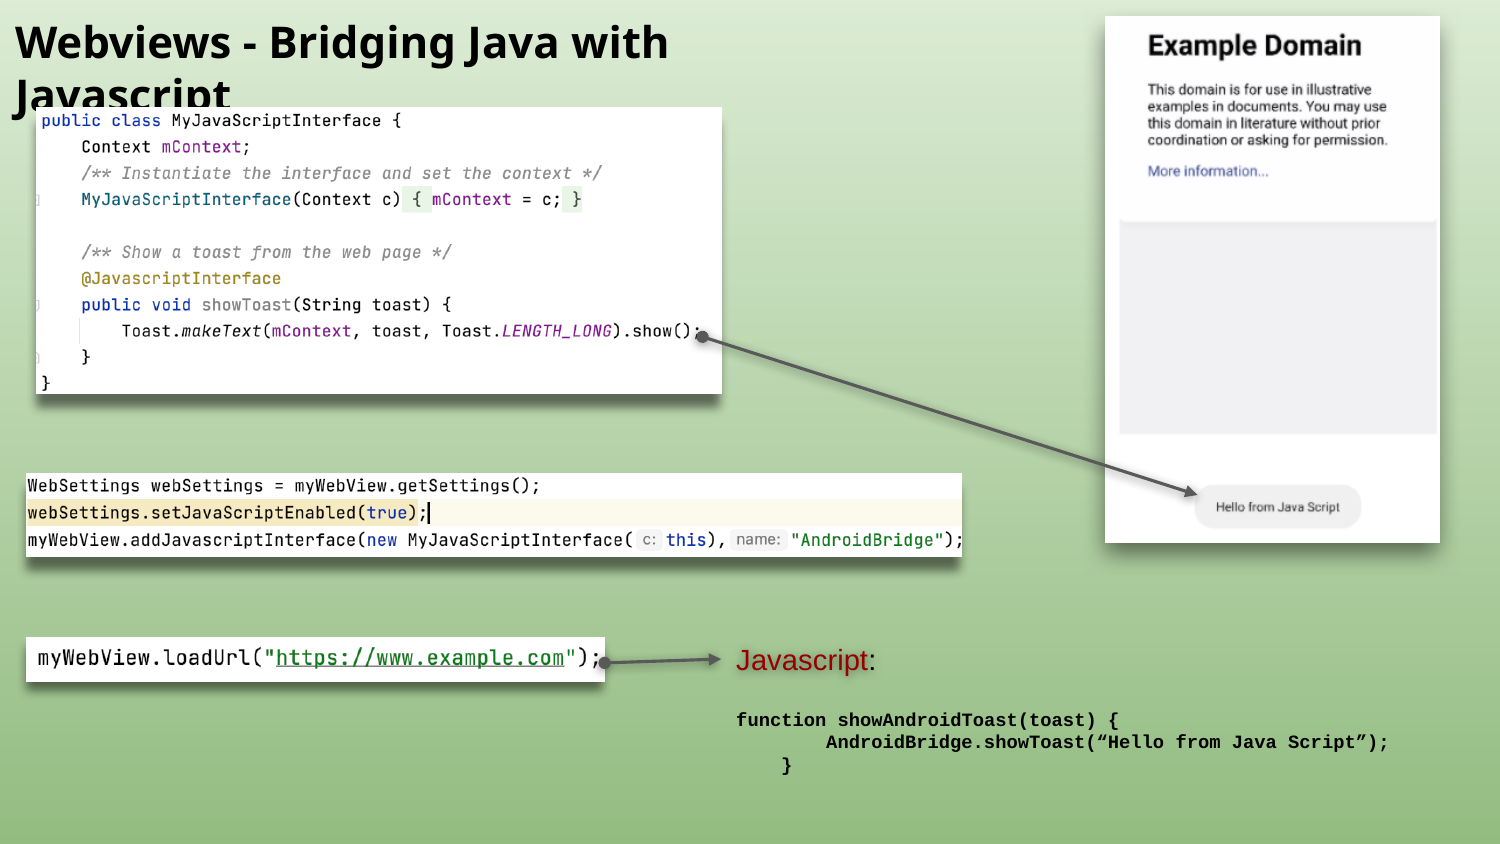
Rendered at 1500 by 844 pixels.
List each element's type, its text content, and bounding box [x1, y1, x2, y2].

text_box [604, 659, 722, 664]
picture [26, 473, 962, 558]
text_box Webviews - Bridging Java with Javascript [0, 0, 853, 135]
text_box Javascript: [721, 626, 907, 692]
picture [36, 106, 722, 394]
text_box function showAndroidToast(toast) { AndroidBridge.showToast(“Hello from Java Script”); } [721, 692, 1500, 844]
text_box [702, 336, 1198, 496]
picture [26, 637, 605, 682]
picture [1105, 16, 1440, 543]
